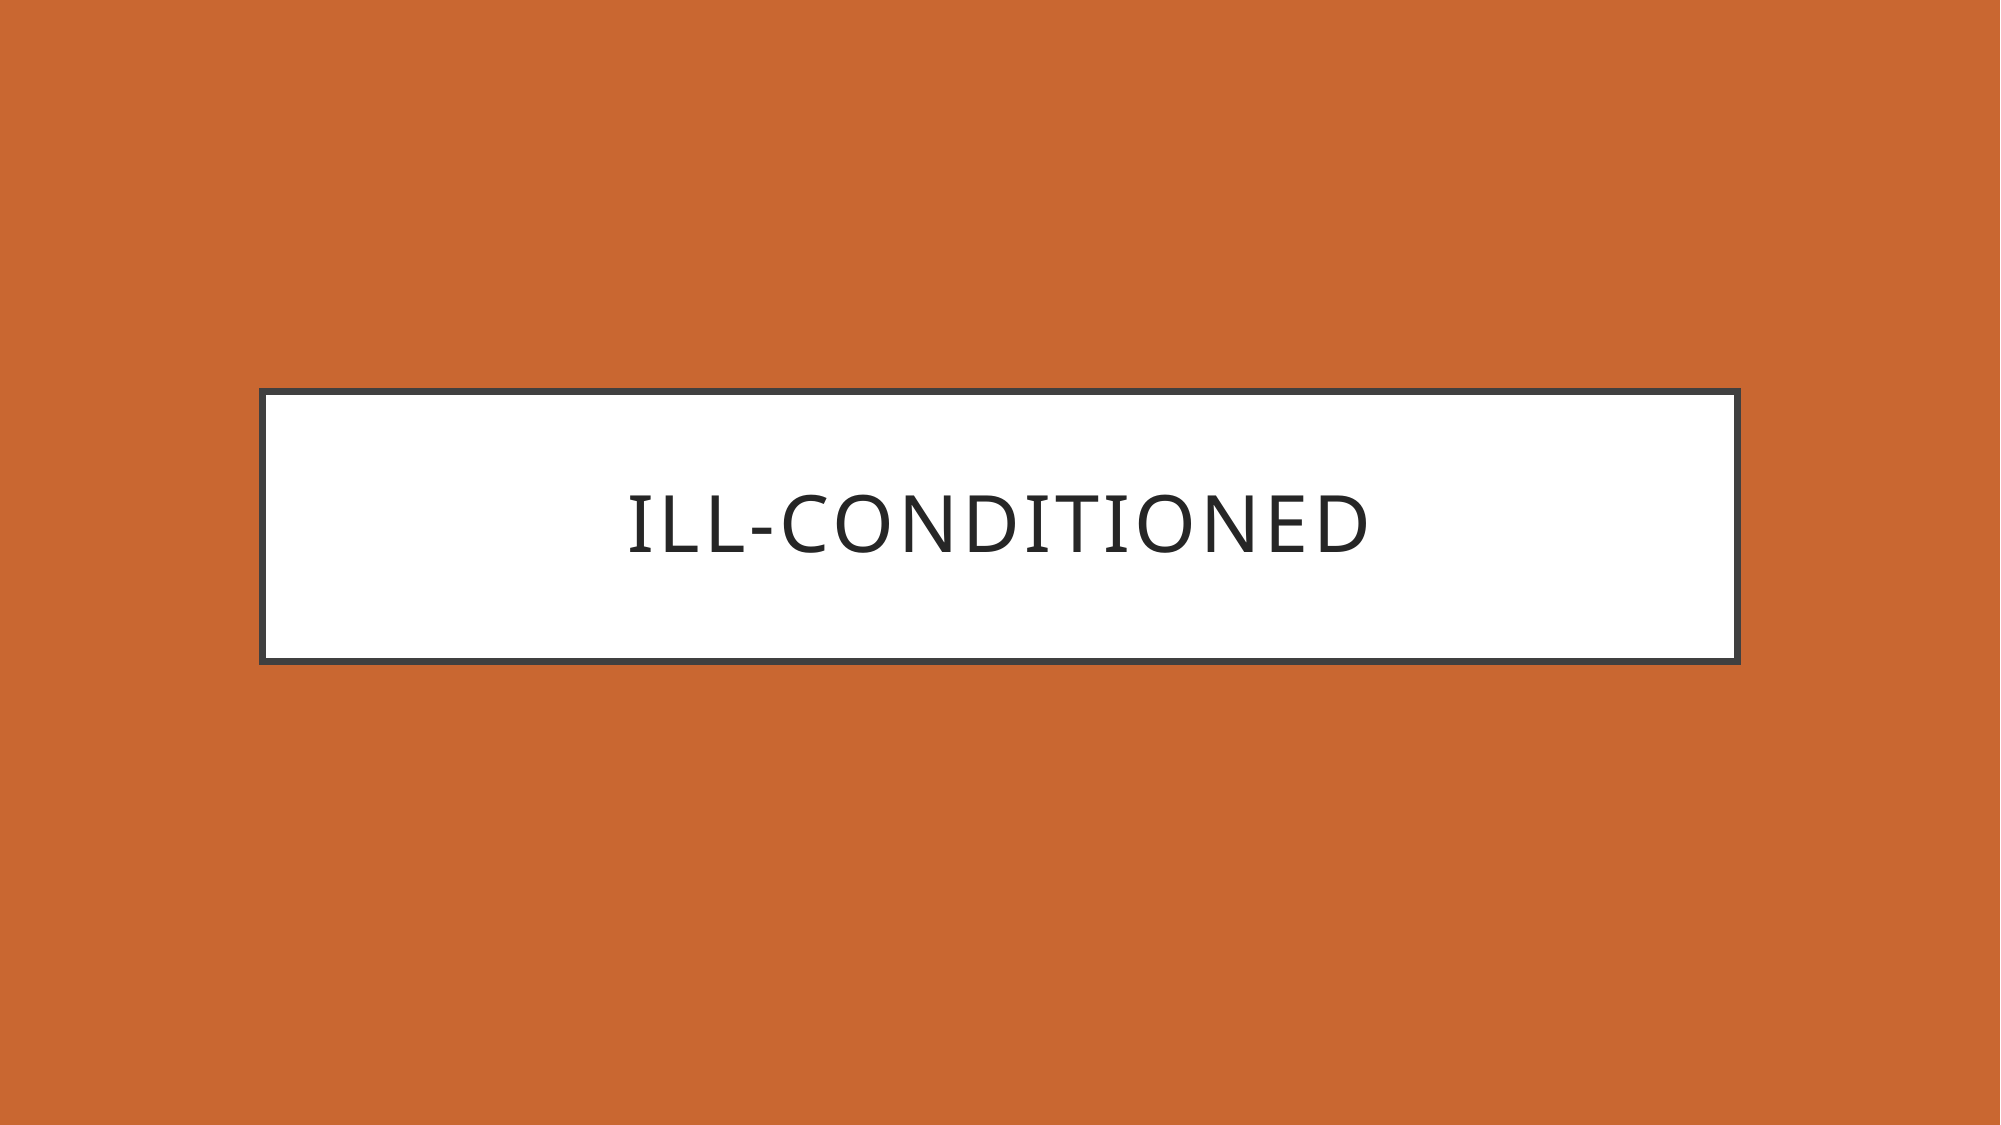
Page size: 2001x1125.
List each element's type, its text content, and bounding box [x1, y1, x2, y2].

title Ill-conditioned [259, 388, 1741, 665]
